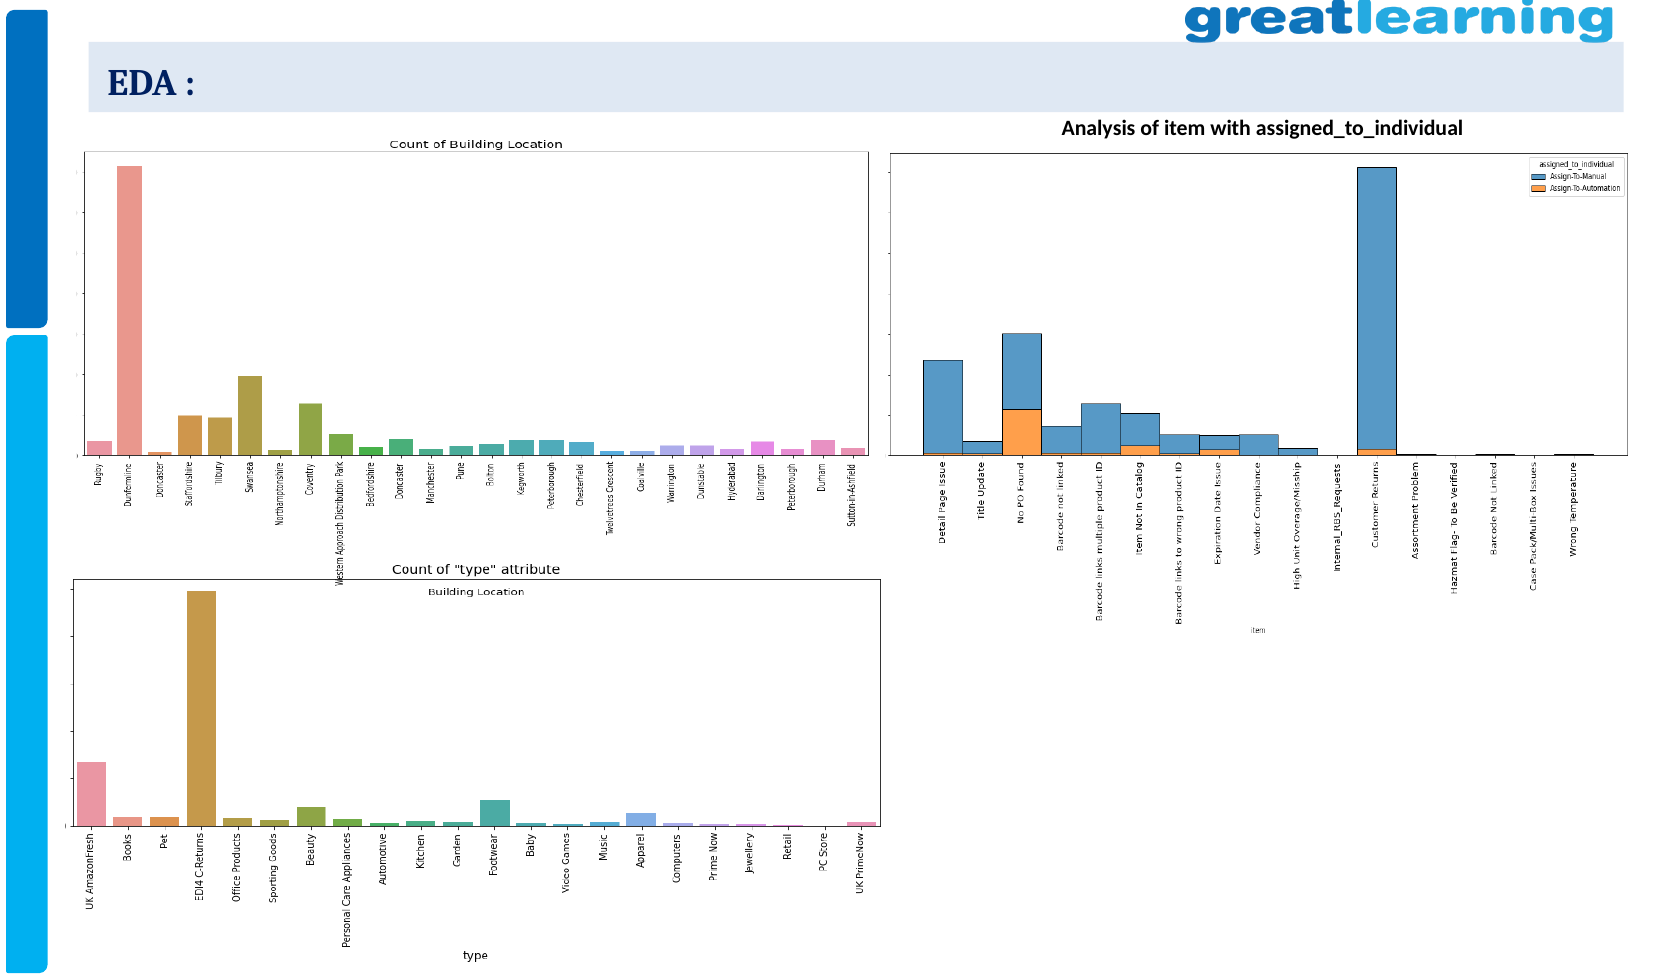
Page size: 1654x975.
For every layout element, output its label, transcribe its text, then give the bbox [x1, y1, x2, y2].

text_box EDA : [88, 41, 1624, 113]
text_box Analysis of item with assigned_to_individual [1046, 105, 1480, 145]
picture [1185, 0, 1613, 41]
picture [64, 135, 1631, 968]
